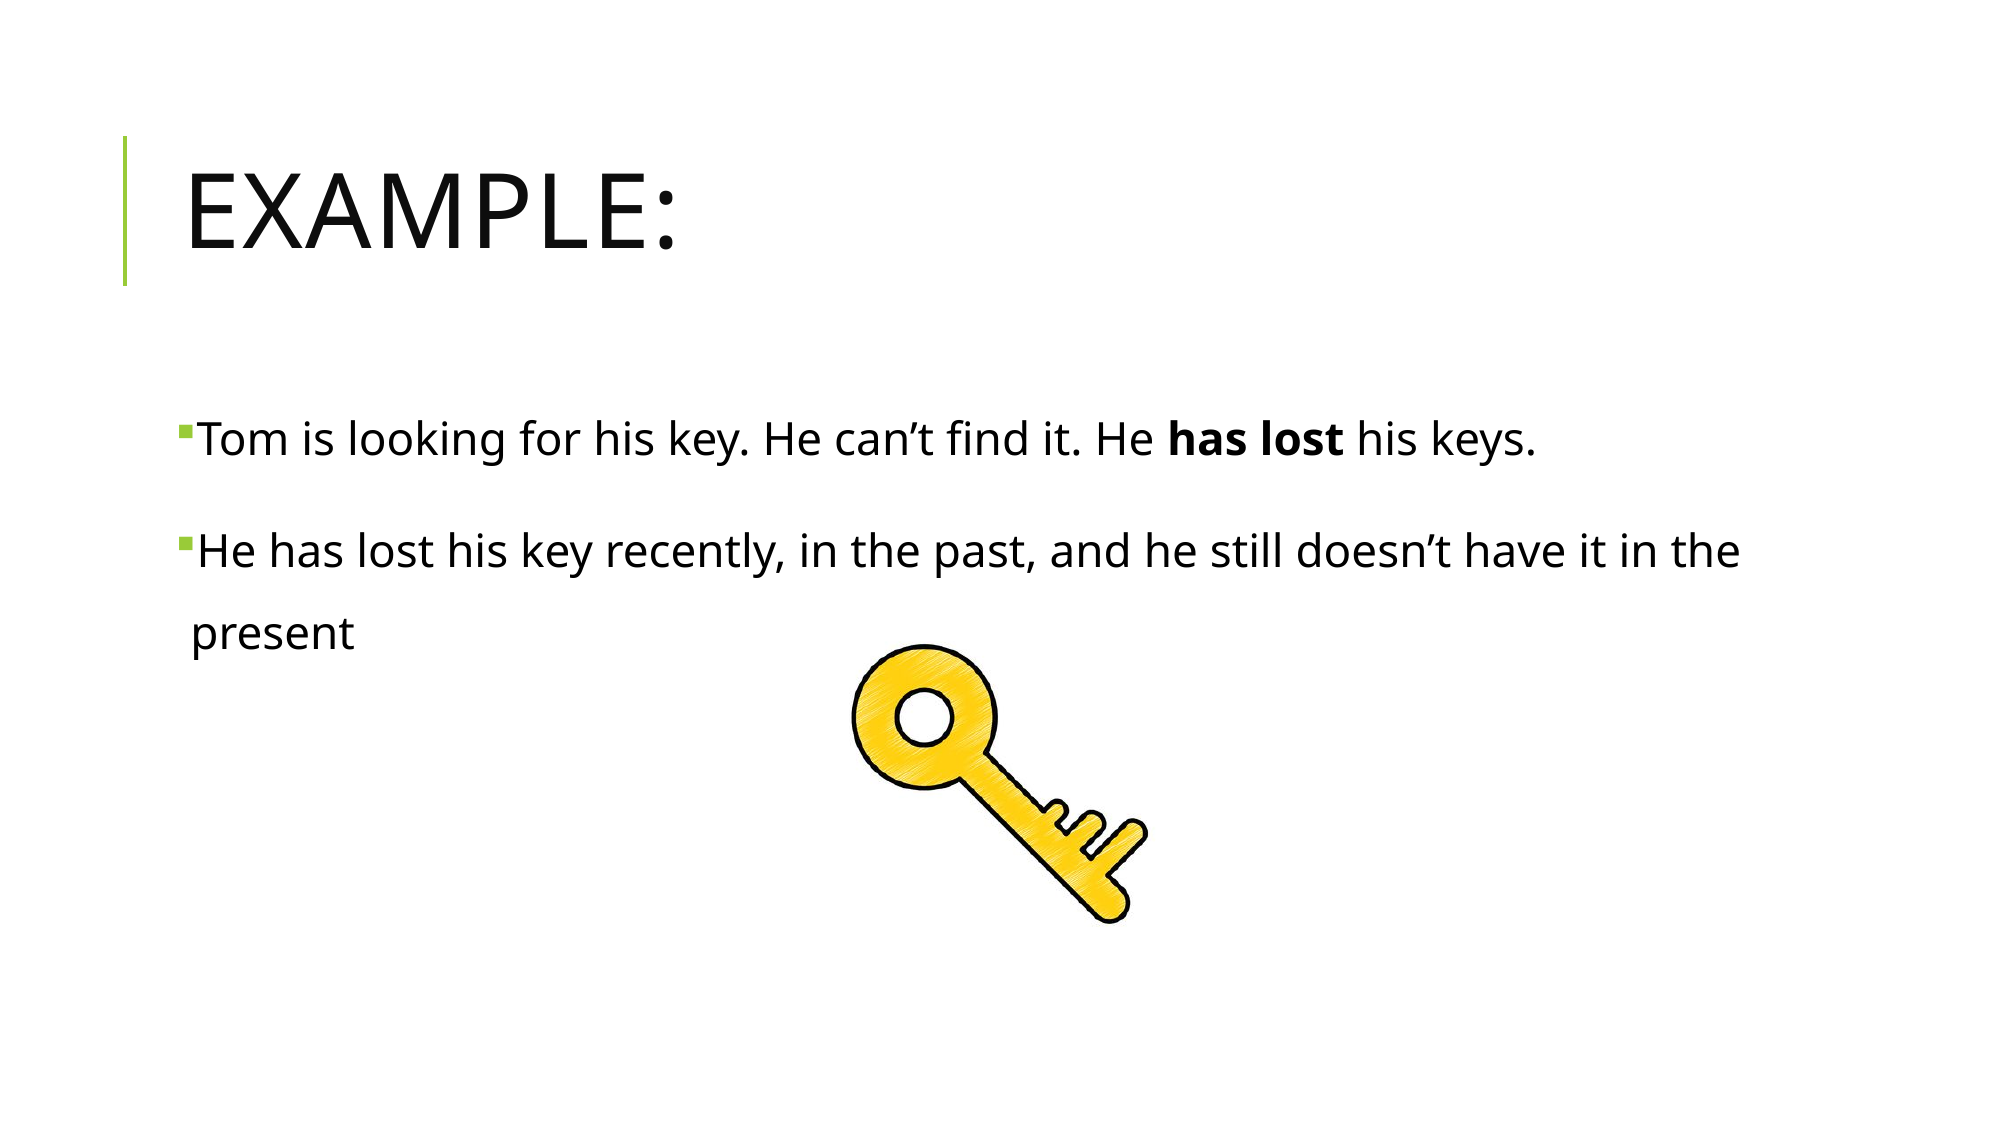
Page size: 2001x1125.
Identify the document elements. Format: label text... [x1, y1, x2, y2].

picture [799, 584, 1200, 985]
title Example: [168, 96, 1763, 342]
list Tom is looking for his key. He can’t find it. He has lost his keys. He has lost his key recently, in the past, and he still doesn’t have it in the present [168, 375, 1763, 1035]
